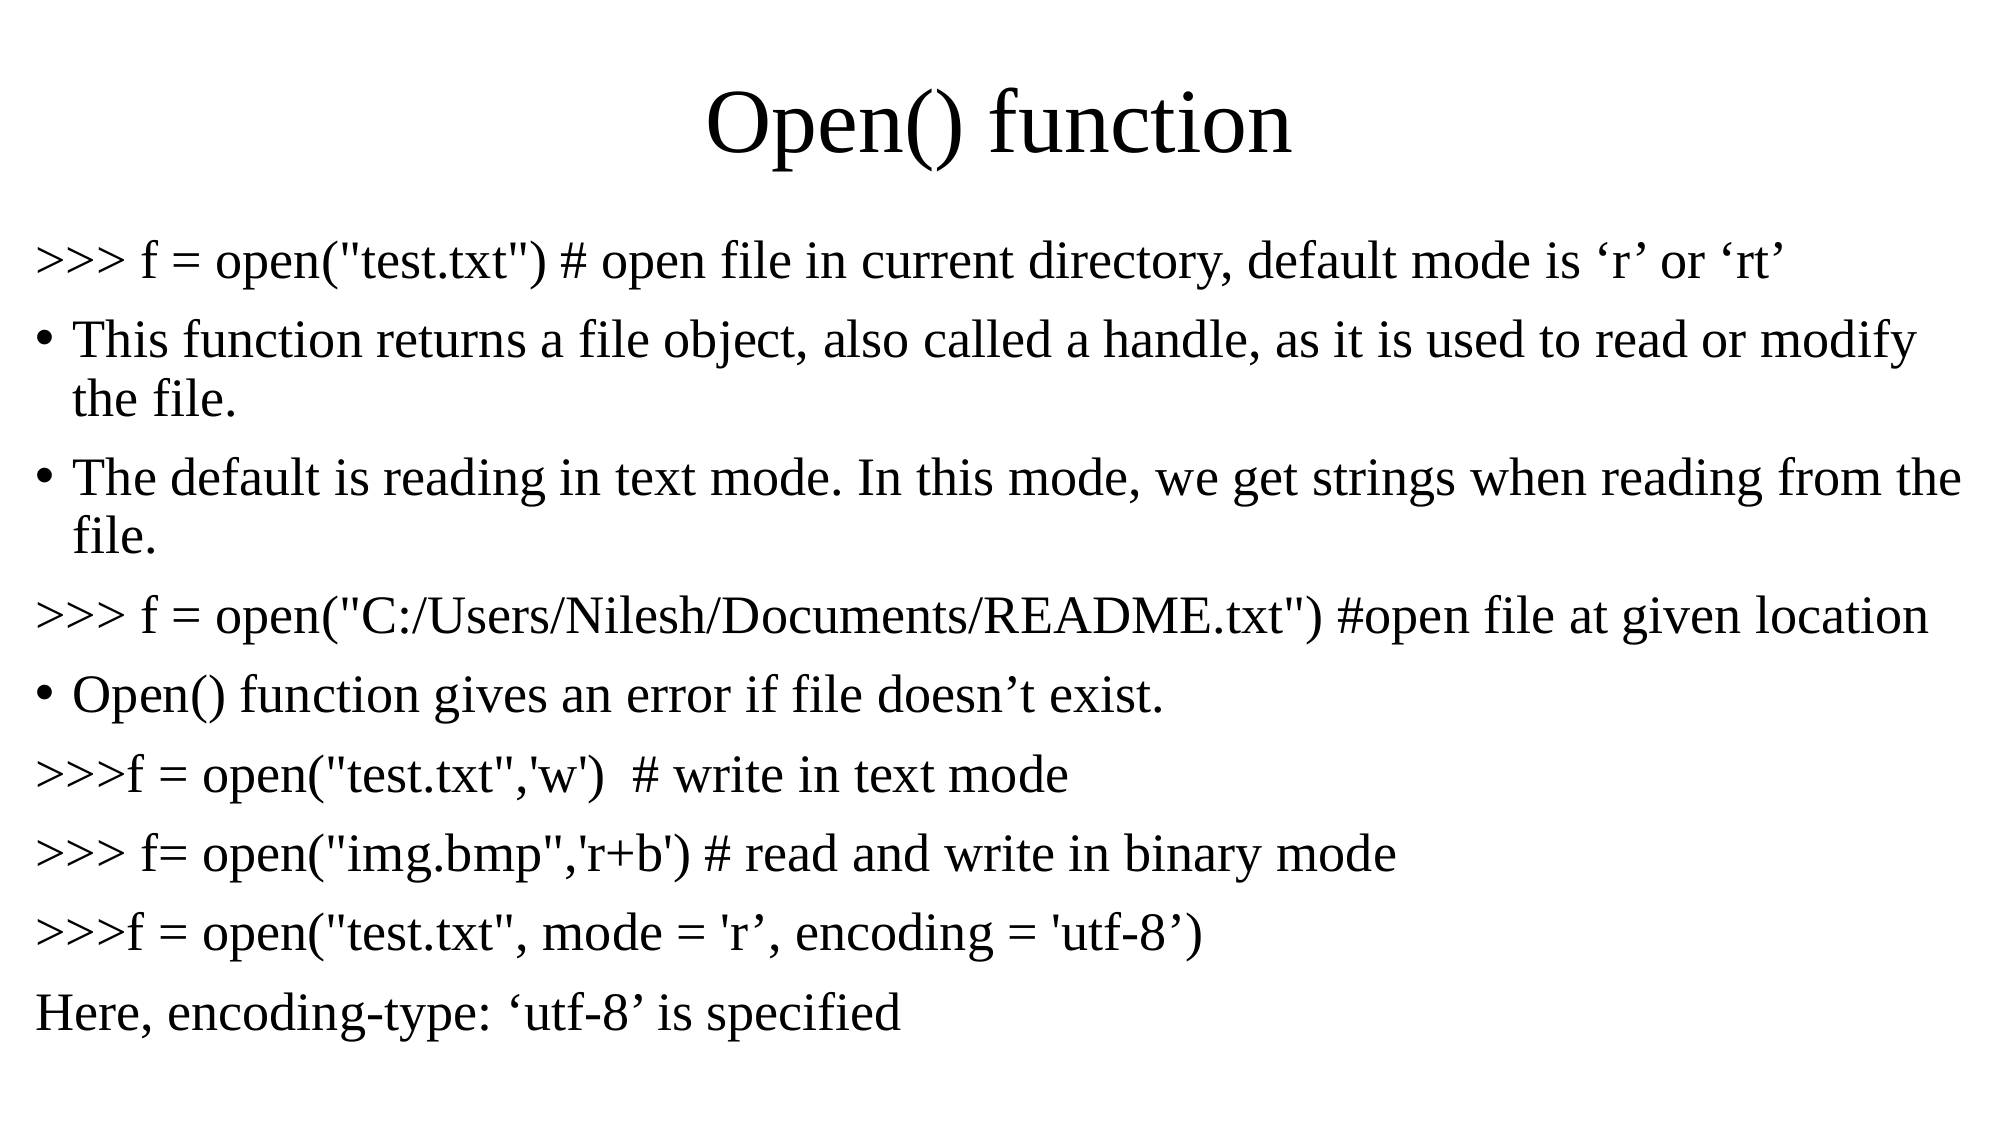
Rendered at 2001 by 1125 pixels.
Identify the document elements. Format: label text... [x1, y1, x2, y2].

title Open() function [137, 59, 1863, 186]
list >>> f = open("test.txt") # open file in current directory, default mode is ‘r’ or ‘rt’ This function returns a file object, also called a handle, as it is used to read or modify the file. The default is reading in text mode. In this mode, we get strings when reading from the file. >>> f = open("C:/Users/Nilesh/Documents/README.txt") #open file at given location Open() function gives an error if file doesn’t exist. >>>f = open("test.txt",'w') # write in text mode >>> f= open("img.bmp",'r+b') # read and write in binary mode >>>f = open("test.txt", mode = 'r’, encoding = 'utf-8’) Here, encoding-type: ‘utf-8’ is specified [20, 223, 2000, 1102]
